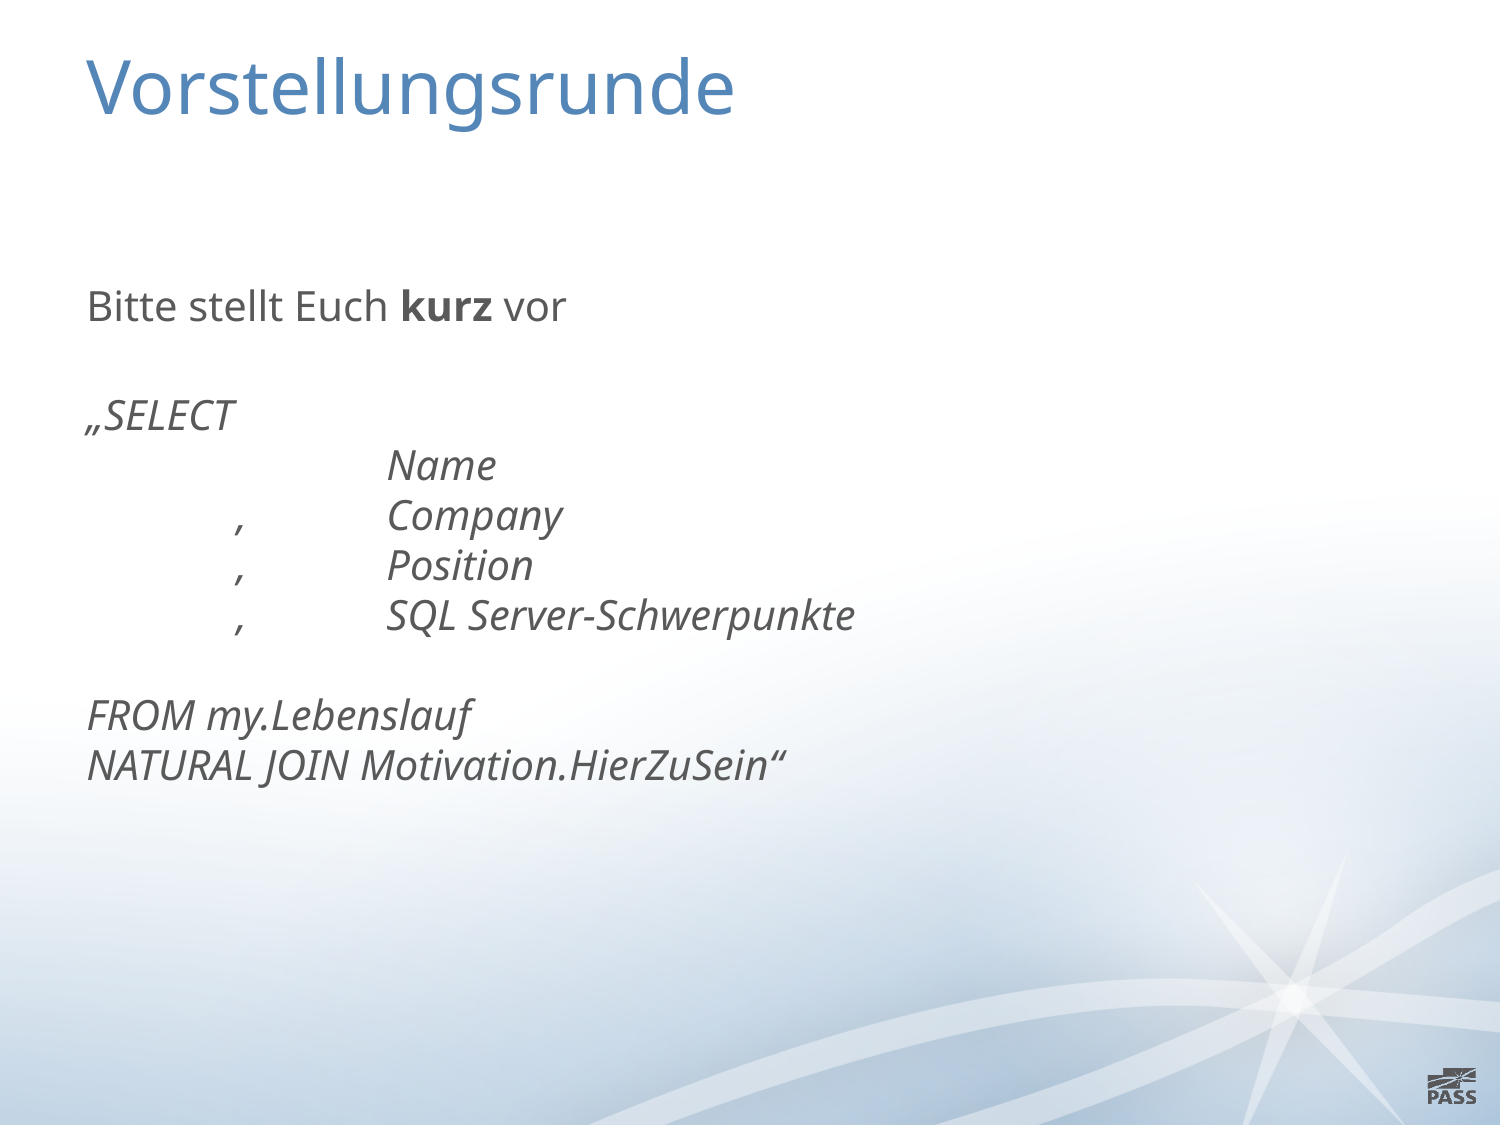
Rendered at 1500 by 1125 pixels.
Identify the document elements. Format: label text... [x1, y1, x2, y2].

list Bitte stellt Euch kurz vor „SELECT Name , Company , Position , SQL Server-Schwerpunkte FROM my.Lebenslauf NATURAL JOIN Motivation.HierZuSein“ [71, 272, 1422, 1031]
title Vorstellungsrunde [71, 48, 1422, 162]
picture [0, 0, 1500, 1125]
